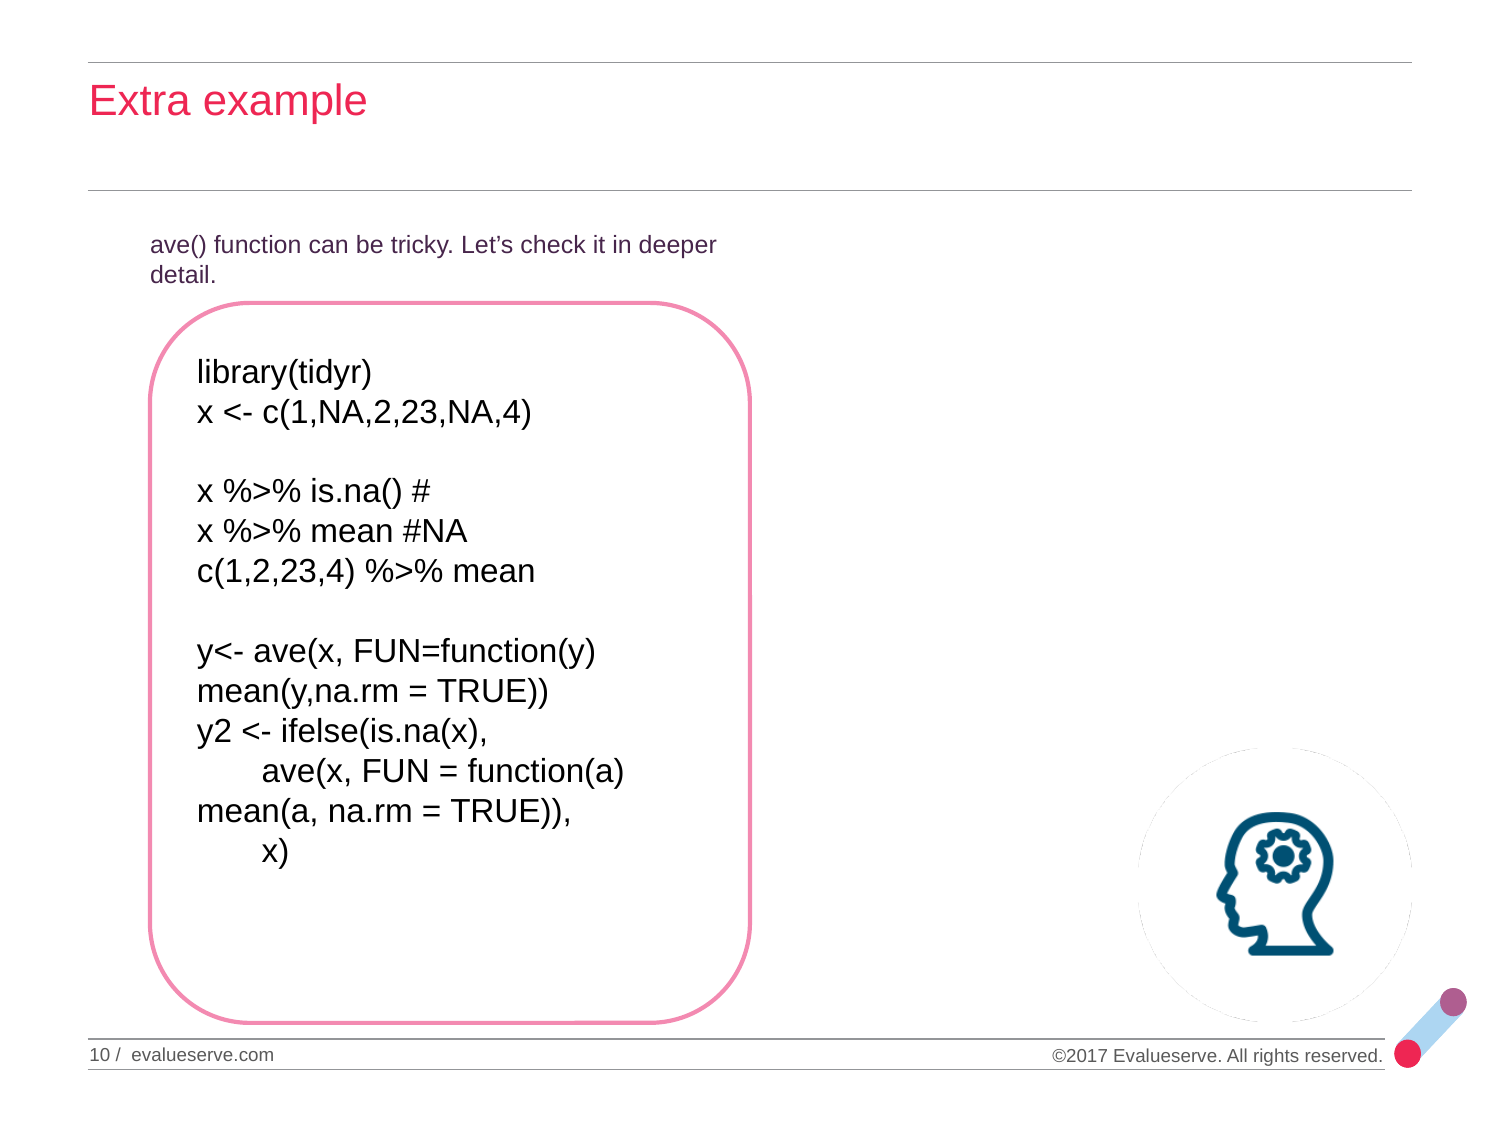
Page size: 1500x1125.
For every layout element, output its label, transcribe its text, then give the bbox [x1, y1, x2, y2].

slide_number 10 / evalueserve.com [89, 1039, 311, 1069]
picture [1137, 747, 1413, 1024]
list ave() function can be tricky. Let’s check it in deeper detail. [150, 222, 750, 313]
title Extra example [88, 64, 1413, 182]
text_box library(tidyr) x <- c(1,NA,2,23,NA,4) x %>% is.na() # x %>% mean #NA c(1,2,23,4) %>% mean y<- ave(x, FUN=function(y) mean(y,na.rm = TRUE)) y2 <- ifelse(is.na(x), ave(x, FUN = function(a) mean(a, na.rm = TRUE)), x) [147, 300, 753, 1025]
footer ©2017 Evalueserve. All rights reserved. [908, 1041, 1384, 1069]
